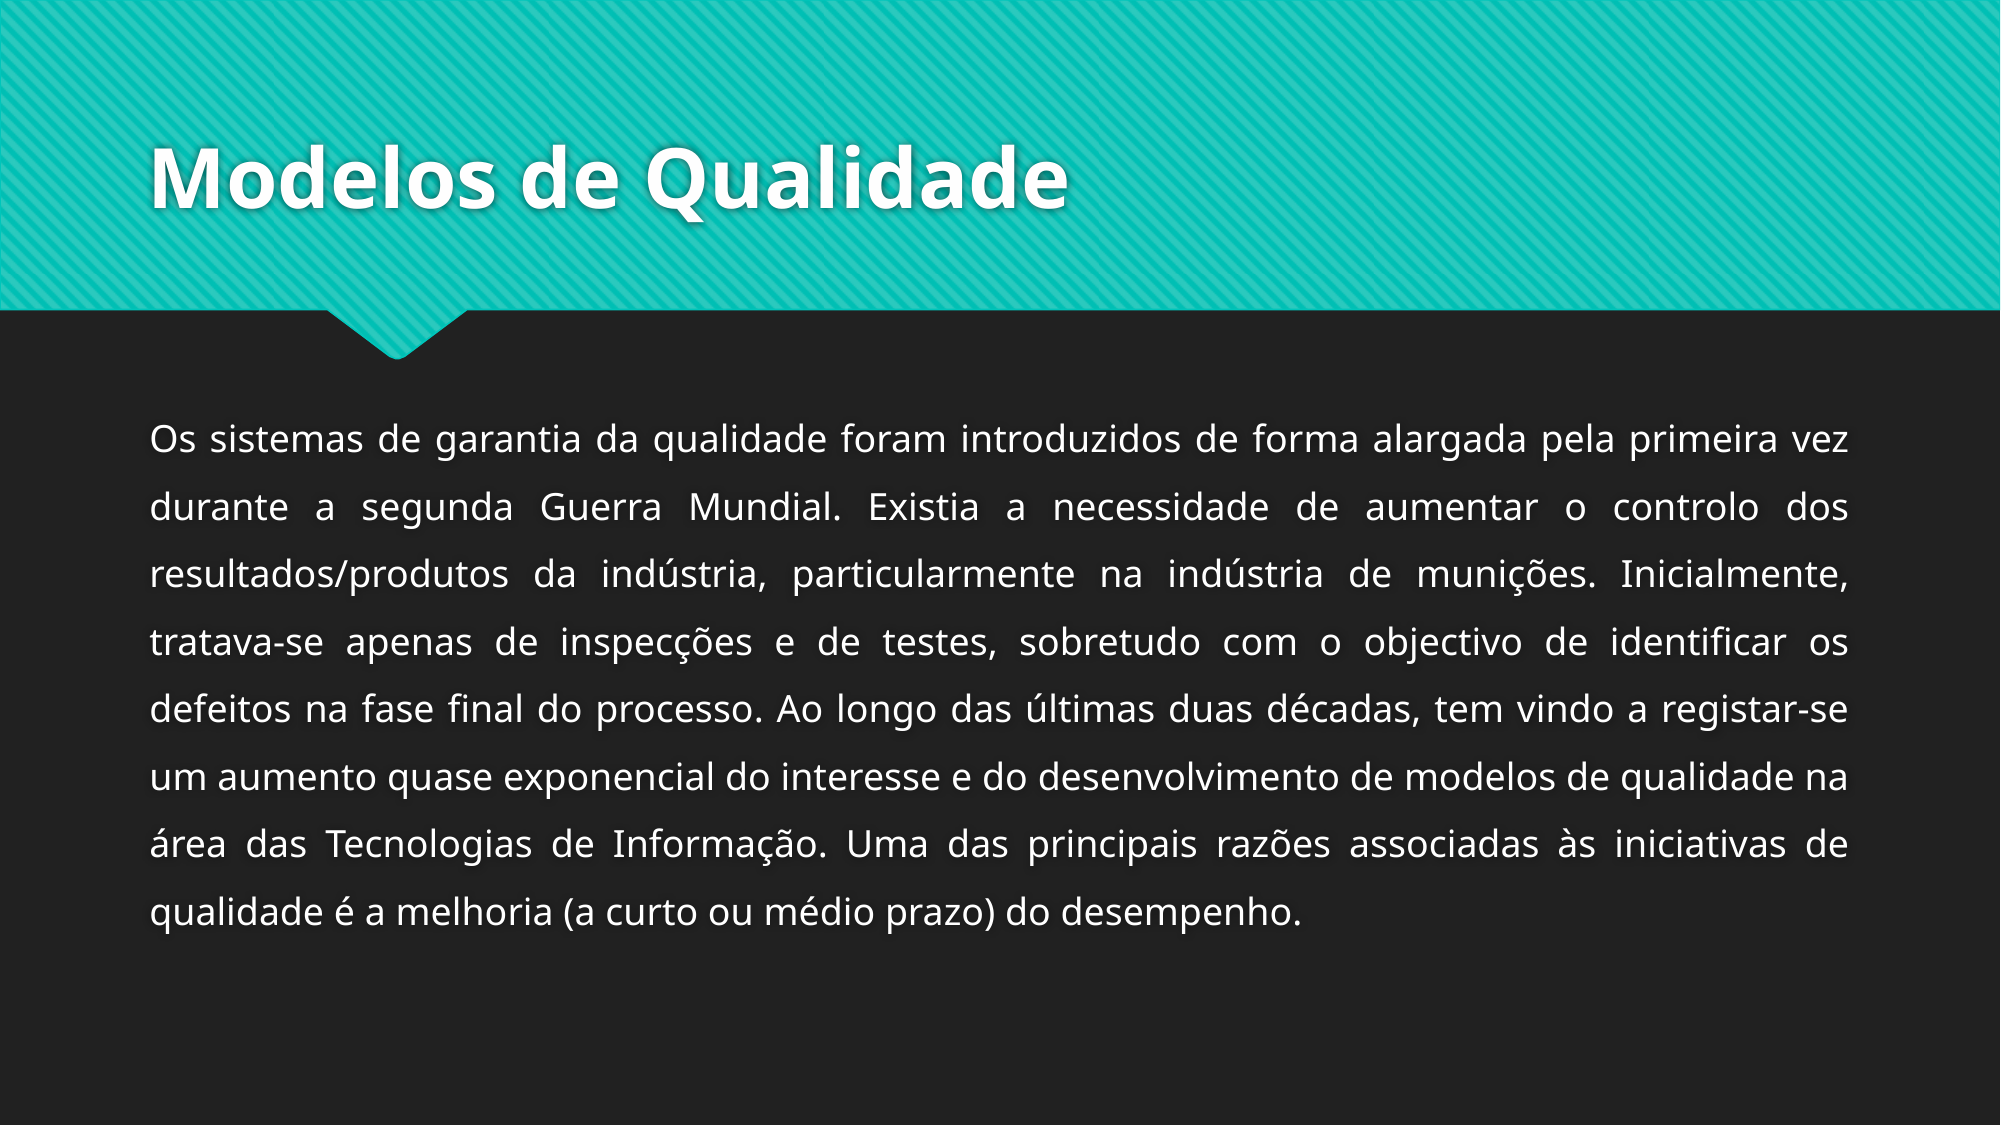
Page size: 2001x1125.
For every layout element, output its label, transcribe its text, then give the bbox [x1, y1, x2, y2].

title Modelos de Qualidade [132, 73, 1868, 233]
list Os sistemas de garantia da qualidade foram introduzidos de forma alargada pela primeira vez durante a segunda Guerra Mundial. Existia a necessidade de aumentar o controlo dos resultados/produtos da indústria, particularmente na indústria de munições. Inicialmente, tratava-se apenas de inspecções e de testes, sobretudo com o objectivo de identificar os defeitos na fase final do processo. Ao longo das últimas duas décadas, tem vindo a registar-se um aumento quase exponencial do interesse e do desenvolvimento de modelos de qualidade na área das Tecnologias de Informação. Uma das principais razões associadas às iniciativas de qualidade é a melhoria (a curto ou médio prazo) do desempenho. [134, 364, 1866, 962]
